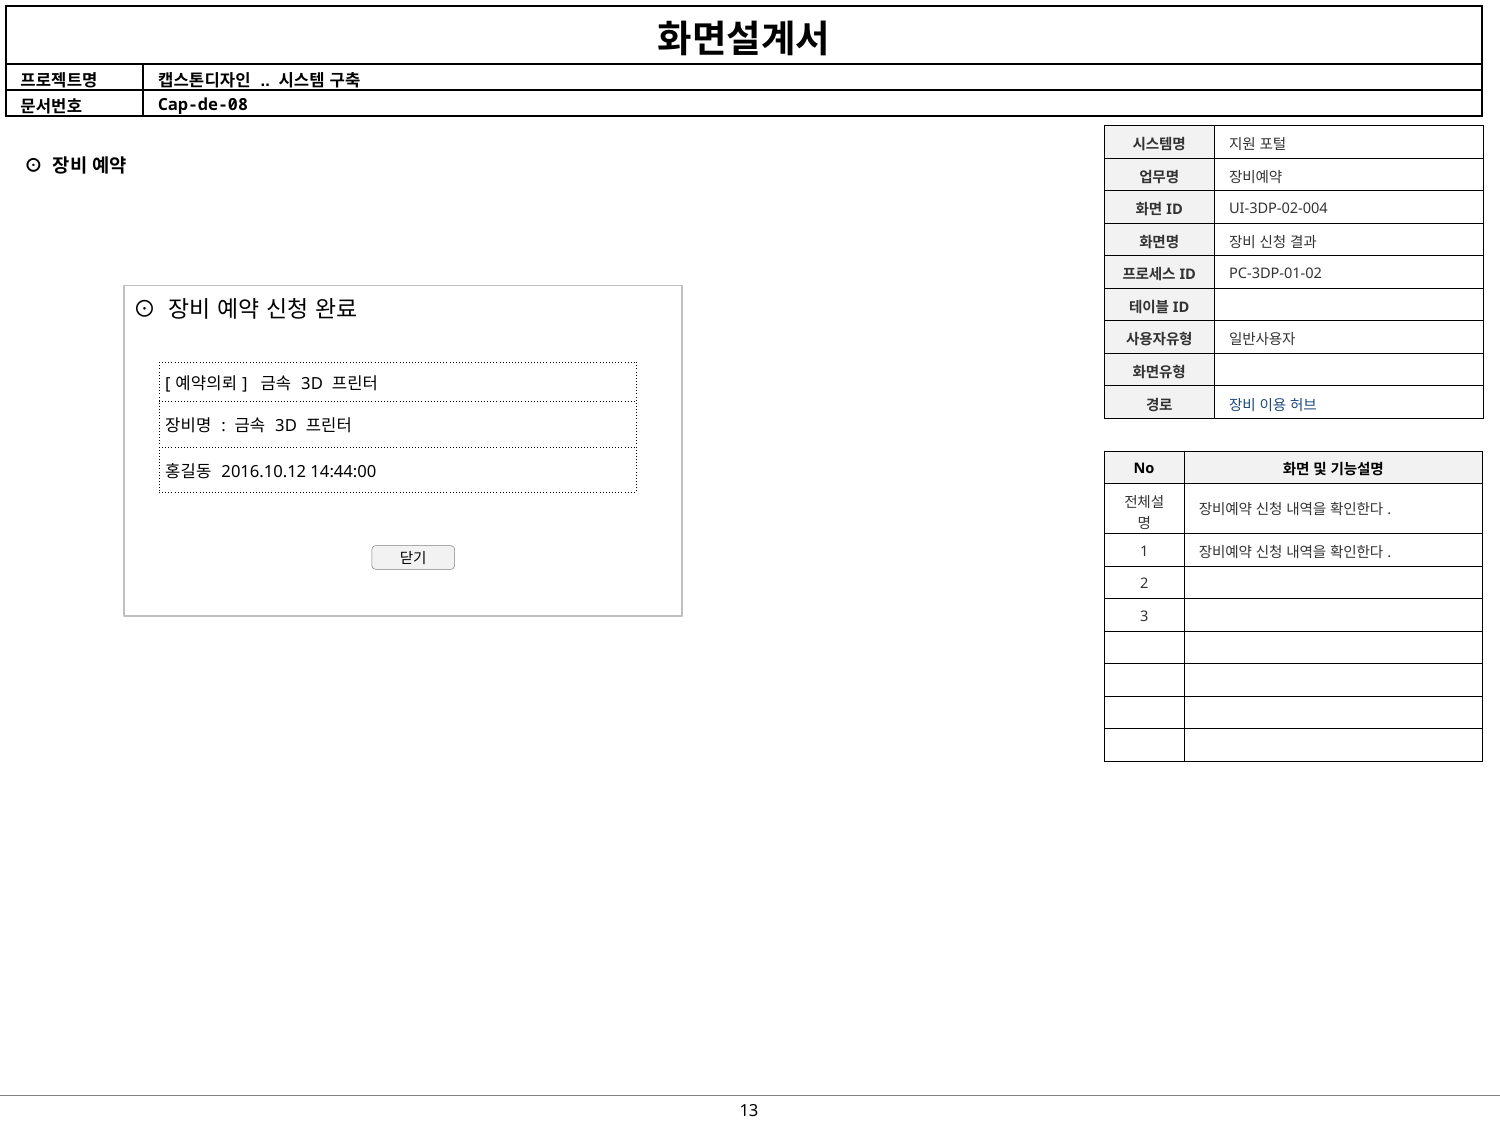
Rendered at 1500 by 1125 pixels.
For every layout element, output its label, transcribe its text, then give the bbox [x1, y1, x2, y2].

table_cell 전체설명 [1105, 484, 1184, 533]
table_cell 장비예약 신청 내역을 확인한다. [1185, 534, 1482, 566]
table_cell 3 [1105, 599, 1184, 631]
table_cell 홍길동 2016.10.12 14:44:00 [159, 447, 637, 493]
table_cell 장비예약 [1215, 159, 1483, 190]
table_cell UI-3DP-02-004 [1215, 191, 1483, 223]
table_cell 사용자유형 [1105, 321, 1214, 353]
table_cell 경로 [1105, 386, 1214, 418]
table_cell 프로세스ID [1105, 256, 1214, 288]
text_box [123, 285, 683, 617]
table_cell [1185, 632, 1482, 663]
table_header 지원 포털 [1215, 126, 1483, 158]
table_cell 2 [1105, 567, 1184, 598]
table_cell [1105, 729, 1184, 761]
table_cell [1105, 664, 1184, 696]
text_box ⊙ 장비 예약 신청 완료 [118, 287, 373, 330]
table_cell [1185, 697, 1482, 728]
table_cell [1105, 697, 1184, 728]
table_header No [1105, 452, 1184, 483]
text_box 닫기 [371, 545, 455, 570]
table_cell [1215, 354, 1483, 385]
table_cell 장비 이용 허브 [1215, 386, 1483, 418]
table_cell [1105, 632, 1184, 663]
table_cell 테이블ID [1105, 289, 1214, 320]
table_cell [1215, 289, 1483, 320]
table_cell 1 [1105, 534, 1184, 566]
table_cell [1185, 567, 1482, 598]
table_cell 장비예약 신청 내역을 확인한다. [1185, 484, 1482, 533]
table_cell 화면ID [1105, 191, 1214, 223]
table_header [예약의뢰] 금속 3D 프린터 [159, 363, 637, 402]
table_cell 장비명 : 금속 3D 프린터 [159, 402, 637, 447]
table_cell 일반사용자 [1215, 321, 1483, 353]
table_cell [1185, 664, 1482, 696]
table_cell 화면유형 [1105, 354, 1214, 385]
table_header 시스템명 [1105, 126, 1214, 158]
table_cell 업무명 [1105, 159, 1214, 190]
table_header 화면 및 기능설명 [1185, 452, 1482, 483]
text_box ⊙ 장비 예약 [9, 146, 142, 184]
table_cell PC-3DP-01-02 [1215, 256, 1483, 288]
table_cell 화면명 [1105, 224, 1214, 255]
table_cell 장비 신청 결과 [1215, 224, 1483, 255]
table_cell [1185, 729, 1482, 761]
table_cell [1185, 599, 1482, 631]
